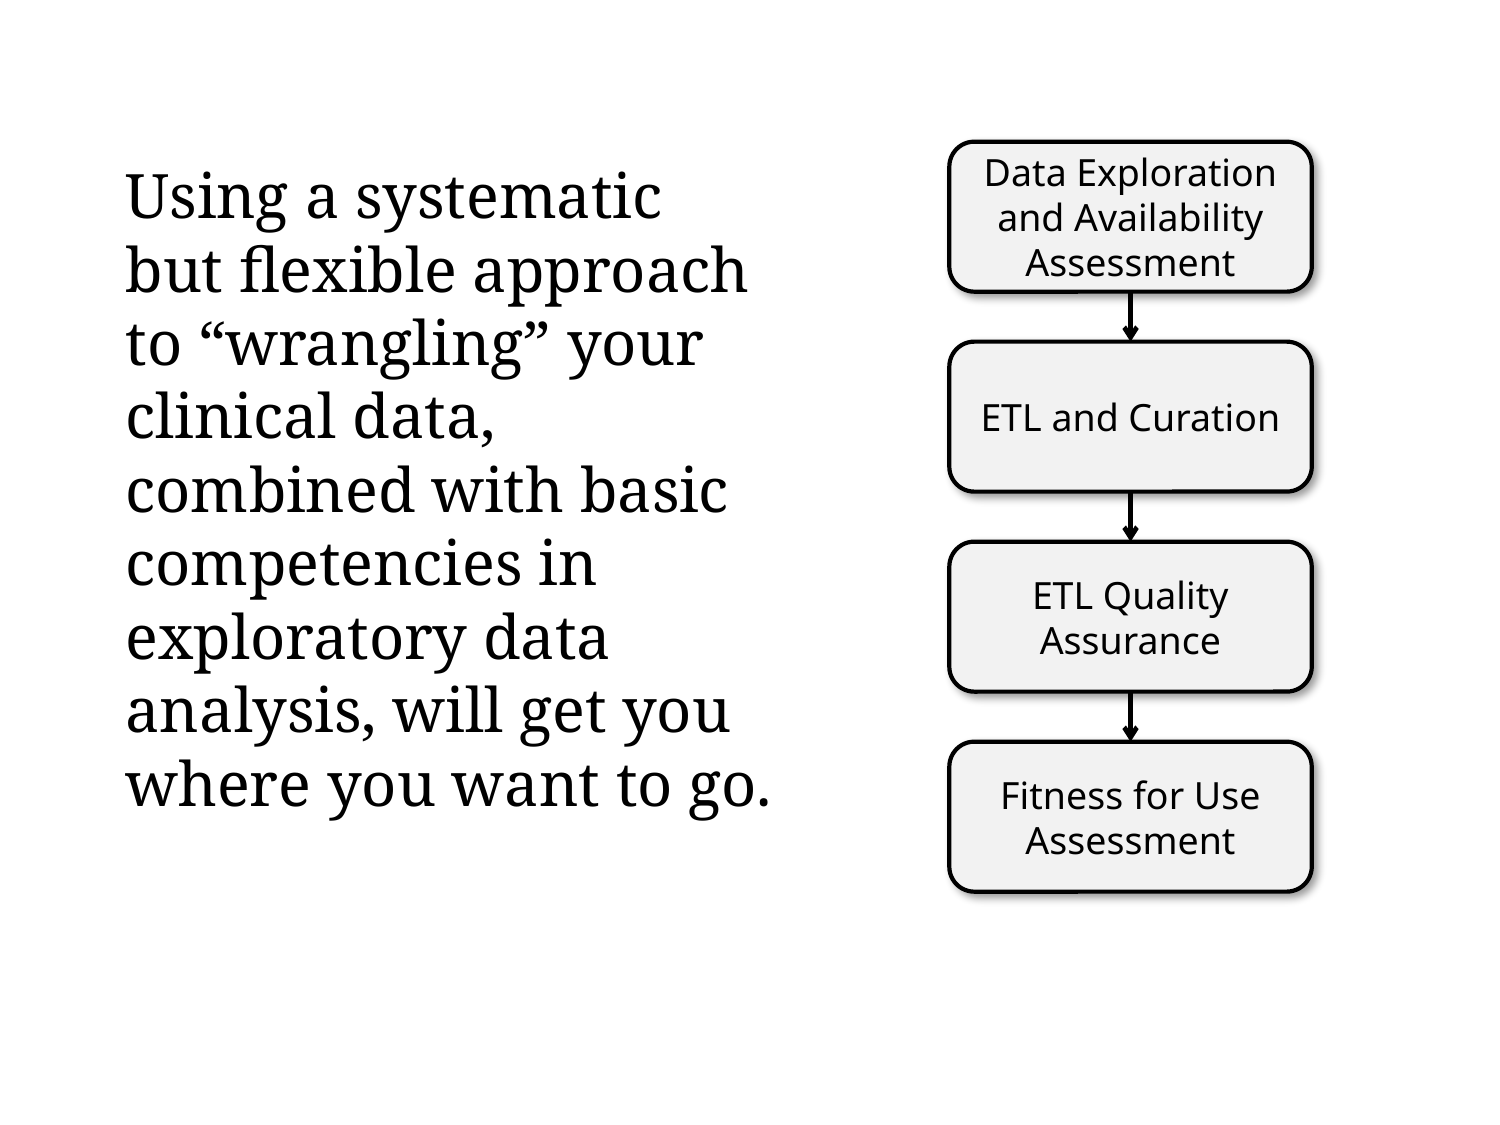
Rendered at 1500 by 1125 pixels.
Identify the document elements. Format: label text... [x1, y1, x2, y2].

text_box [949, 141, 1312, 892]
text_box Using a systematic but flexible approach to “wrangling” your clinical data, combined with basic competencies in exploratory data analysis, will get you where you want to go. [110, 150, 791, 887]
